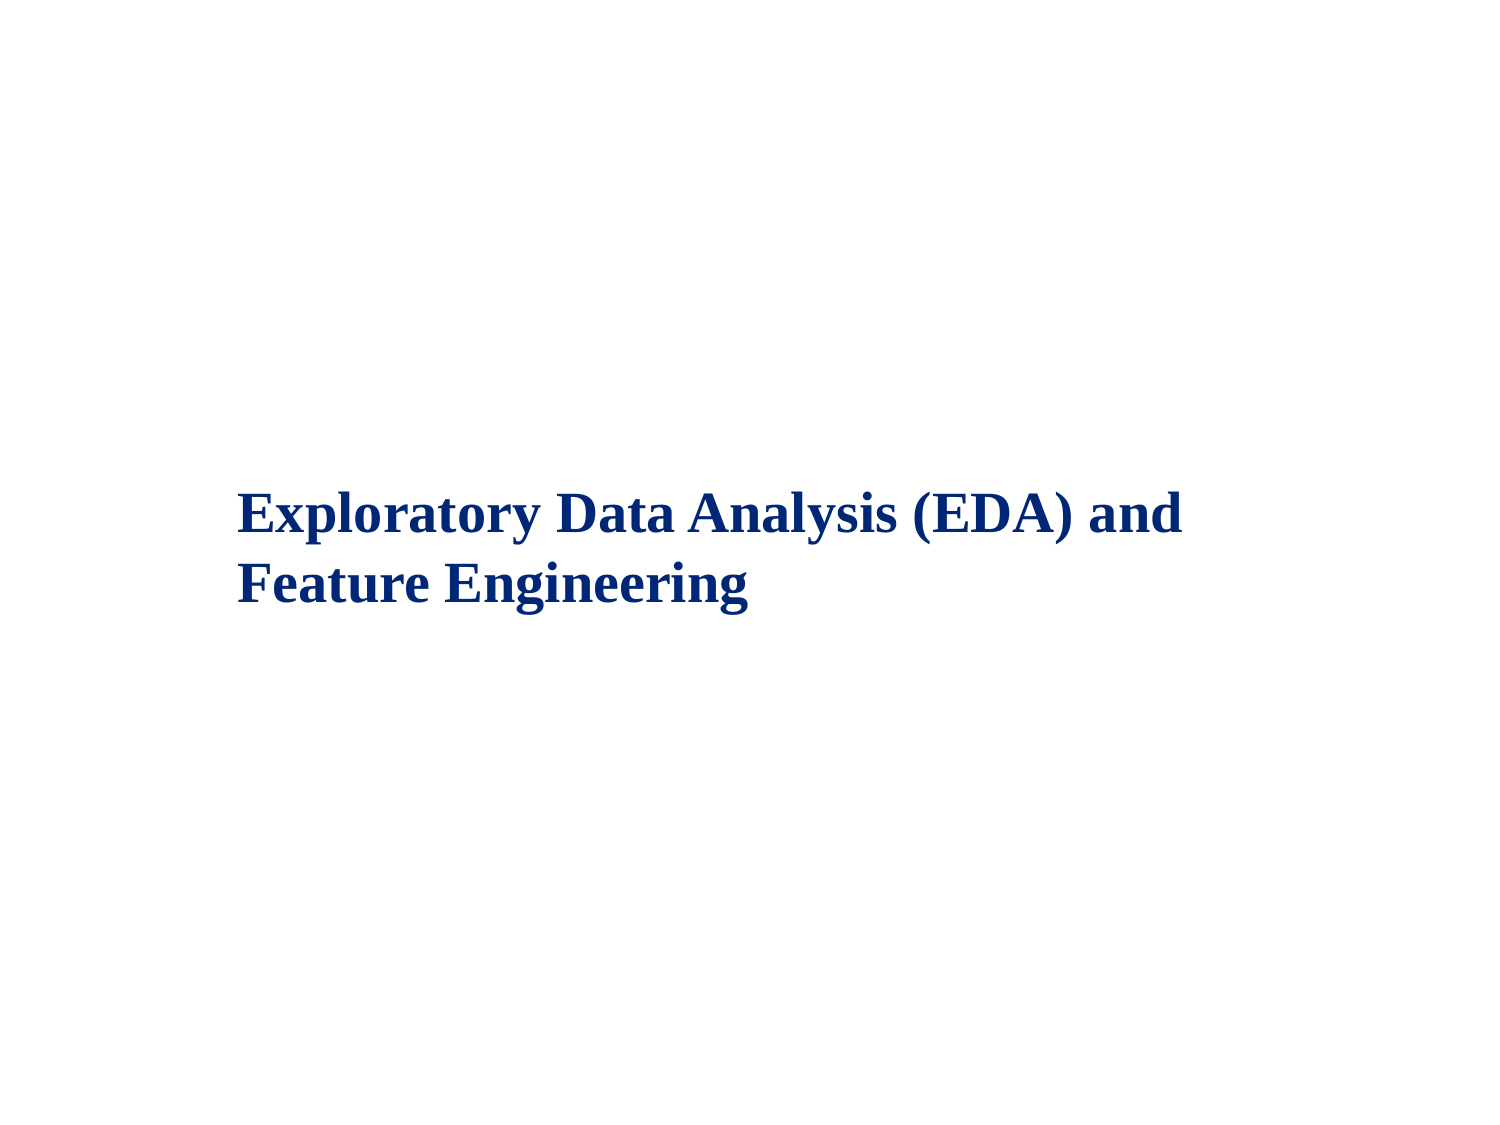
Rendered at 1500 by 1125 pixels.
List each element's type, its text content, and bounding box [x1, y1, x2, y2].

text_box Exploratory Data Analysis (EDA) and Feature Engineering [222, 466, 1278, 622]
